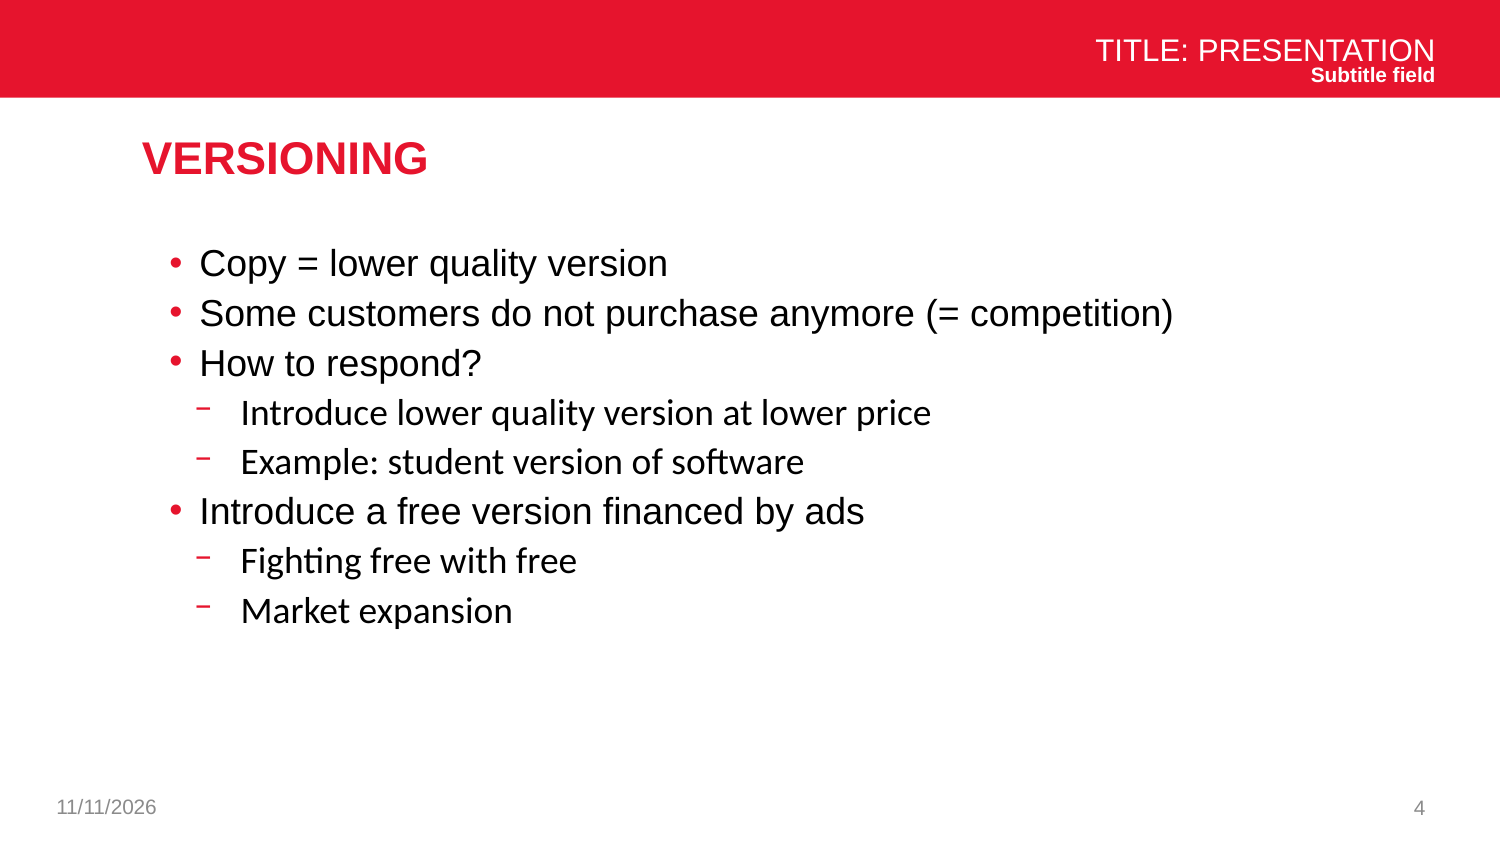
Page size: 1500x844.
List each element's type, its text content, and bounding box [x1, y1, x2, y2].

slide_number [41, 783, 392, 829]
title versioning [53, 113, 1435, 199]
text_box Copy = lower quality version Some customers do not purchase anymore (= competition) How to respond? Introduce lower quality version at lower price Example: student version of software Introduce a free version financed by ads Fighting free with free Market expansion [78, 227, 1461, 779]
slide_number 4 [1090, 785, 1441, 830]
list Title: Presentation [346, 19, 1451, 51]
list Subtitle field [346, 51, 1451, 82]
